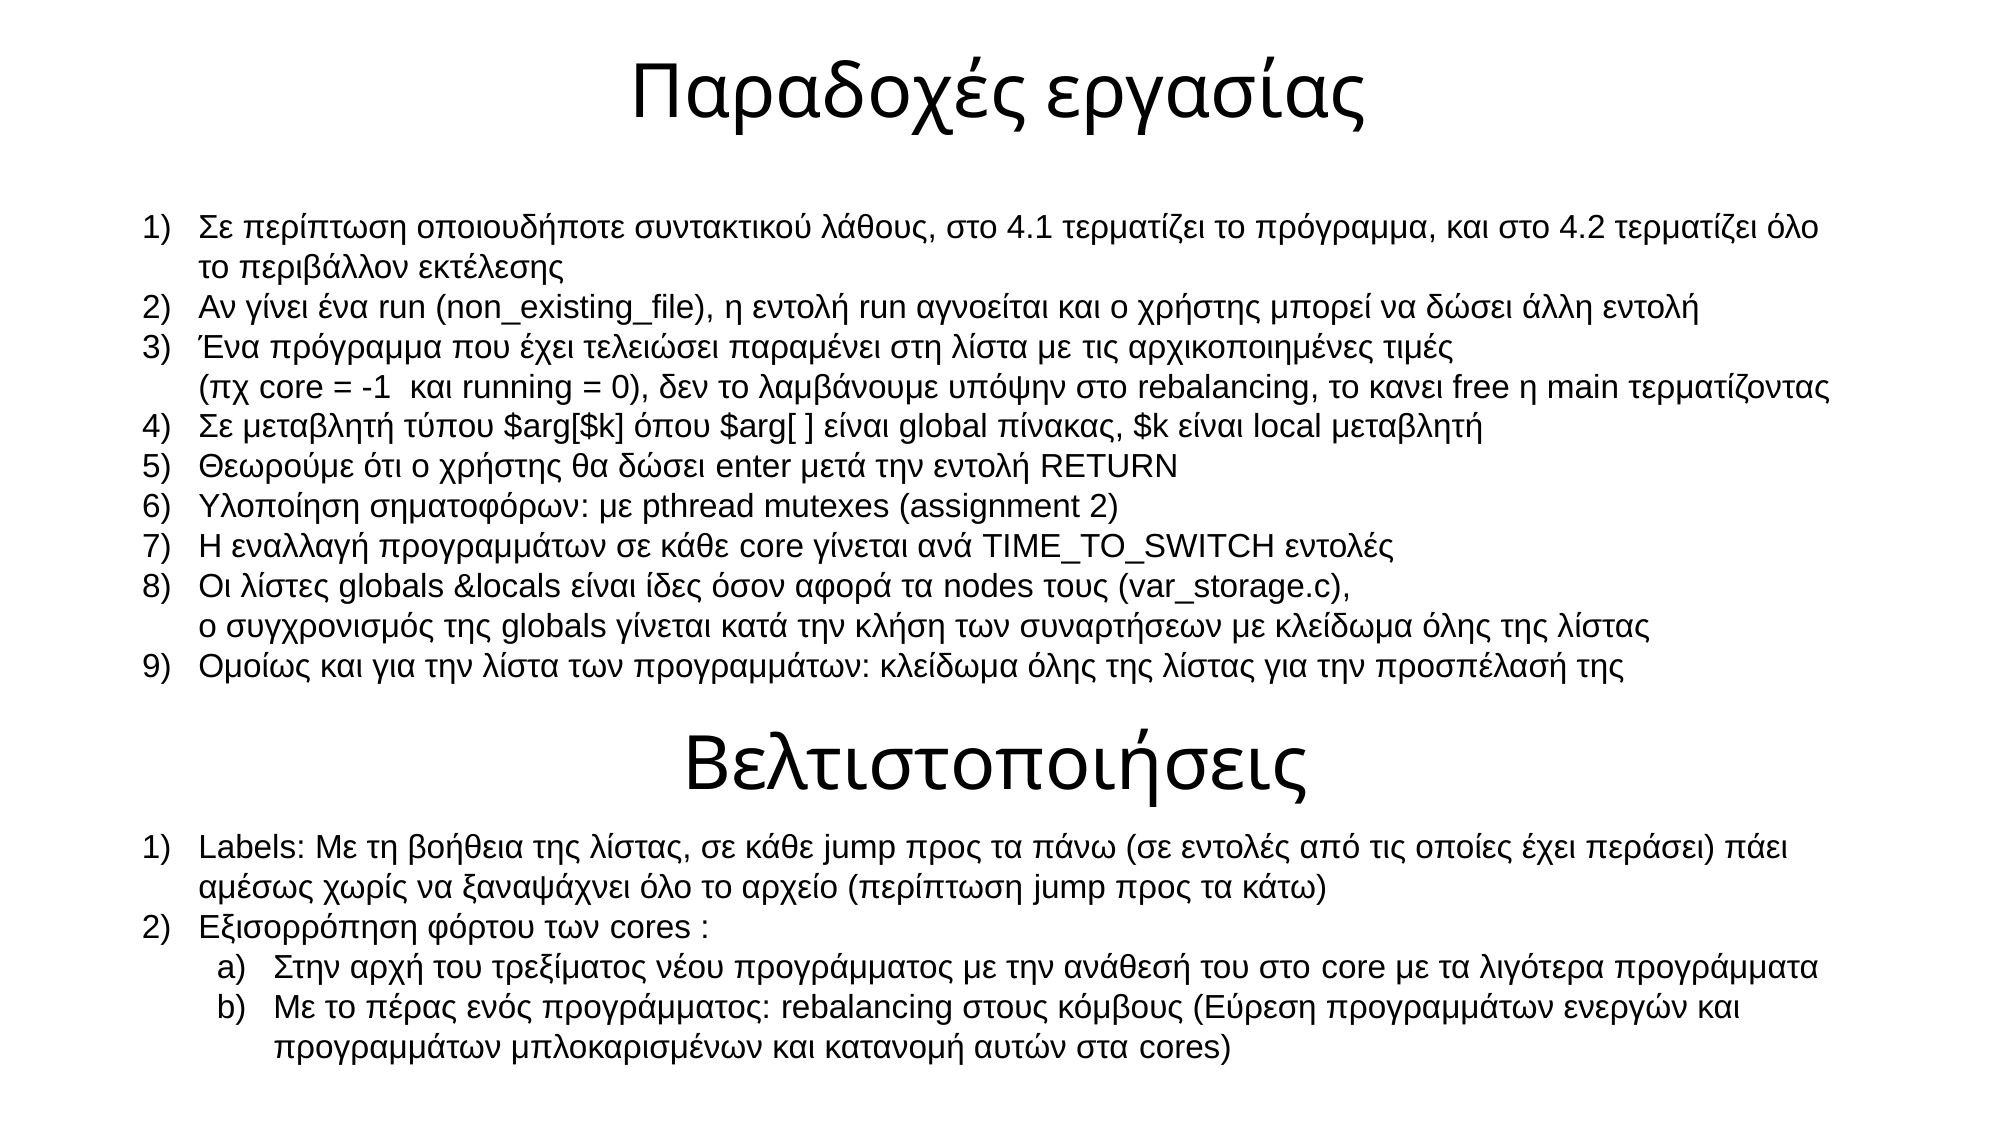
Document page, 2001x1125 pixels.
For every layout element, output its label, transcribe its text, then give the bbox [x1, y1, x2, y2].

text_box Βελτιστοποιήσεις [169, 727, 1822, 804]
text_box Παραδοχές εργασίας [69, 49, 1926, 137]
text_box Labels: Με τη βοήθεια της λίστας, σε κάθε jump προς τα πάνω (σε εντολές από τις οποίες έχει περάσει) πάει αμέσως χωρίς να ξαναψάχνει όλο το αρχείο (περίπτωση jump προς τα κάτω) Εξισορρόπηση φόρτου των cores : Στην αρχή του τρεξίματος νέου προγράμματος με την ανάθεσή του στο core με τα λιγότερα προγράμματα Με το πέρας ενός προγράμματος: rebalancing στους κόμβους (Εύρεση προγραμμάτων ενεργών και προγραμμάτων μπλοκαρισμένων και κατανομή αυτών στα cores) [127, 818, 1926, 1073]
text_box Σε περίπτωση οποιουδήποτε συντακτικού λάθους, στο 4.1 τερματίζει το πρόγραμμα, και στο 4.2 τερματίζει όλο το περιβάλλον εκτέλεσης Αν γίνει ένα run (non_existing_file), η εντολή run αγνοείται και ο χρήστης μπορεί να δώσει άλλη εντολή Ένα πρόγραμμα που έχει τελειώσει παραμένει στη λίστα με τις αρχικοποιημένες τιμές (πχ core = -1 και running = 0), δεν το λαμβάνουμε υπόψην στο rebalancing, το κανει free η main τερματίζοντας Σε μεταβλητή τύπου $arg[$k] όπου $arg[ ] είναι global πίνακας, $k είναι local μεταβλητή Θεωρούμε ότι ο χρήστης θα δώσει enter μετά την εντολή RETURN Υλοποίηση σηματοφόρων: με pthread mutexes (assignment 2) Η εναλλαγή προγραμμάτων σε κάθε core γίνεται ανά TIME_TO_SWITCH εντολές Οι λίστες globals &locals είναι ίδες όσον αφορά τα nodes τους (var_storage.c), ο συγχρονισμός της globals γίνεται κατά την κλήση των συναρτήσεων με κλείδωμα όλης της λίστας Ομοίως και για την λίστα των προγραμμάτων: κλείδωμα όλης της λίστας για την προσπέλασή της [127, 197, 1864, 692]
